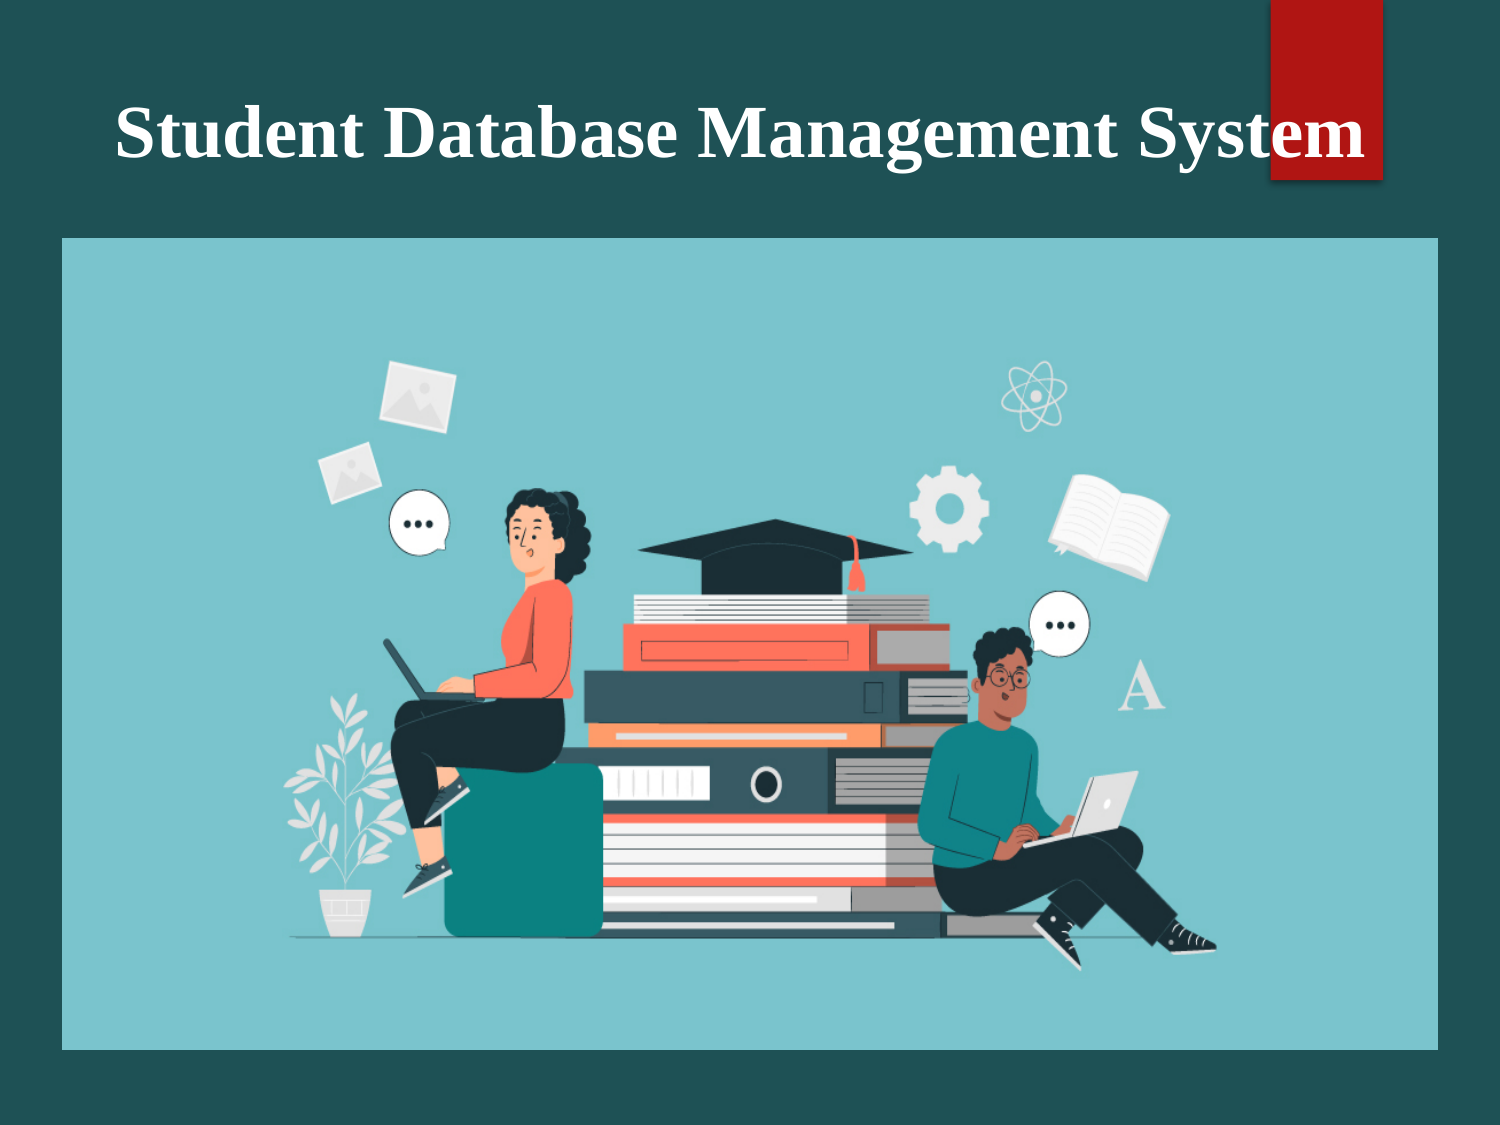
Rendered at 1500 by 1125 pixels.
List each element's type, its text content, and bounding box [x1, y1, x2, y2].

text_box Student Database Management System [99, 74, 1396, 180]
picture [62, 238, 1438, 1051]
